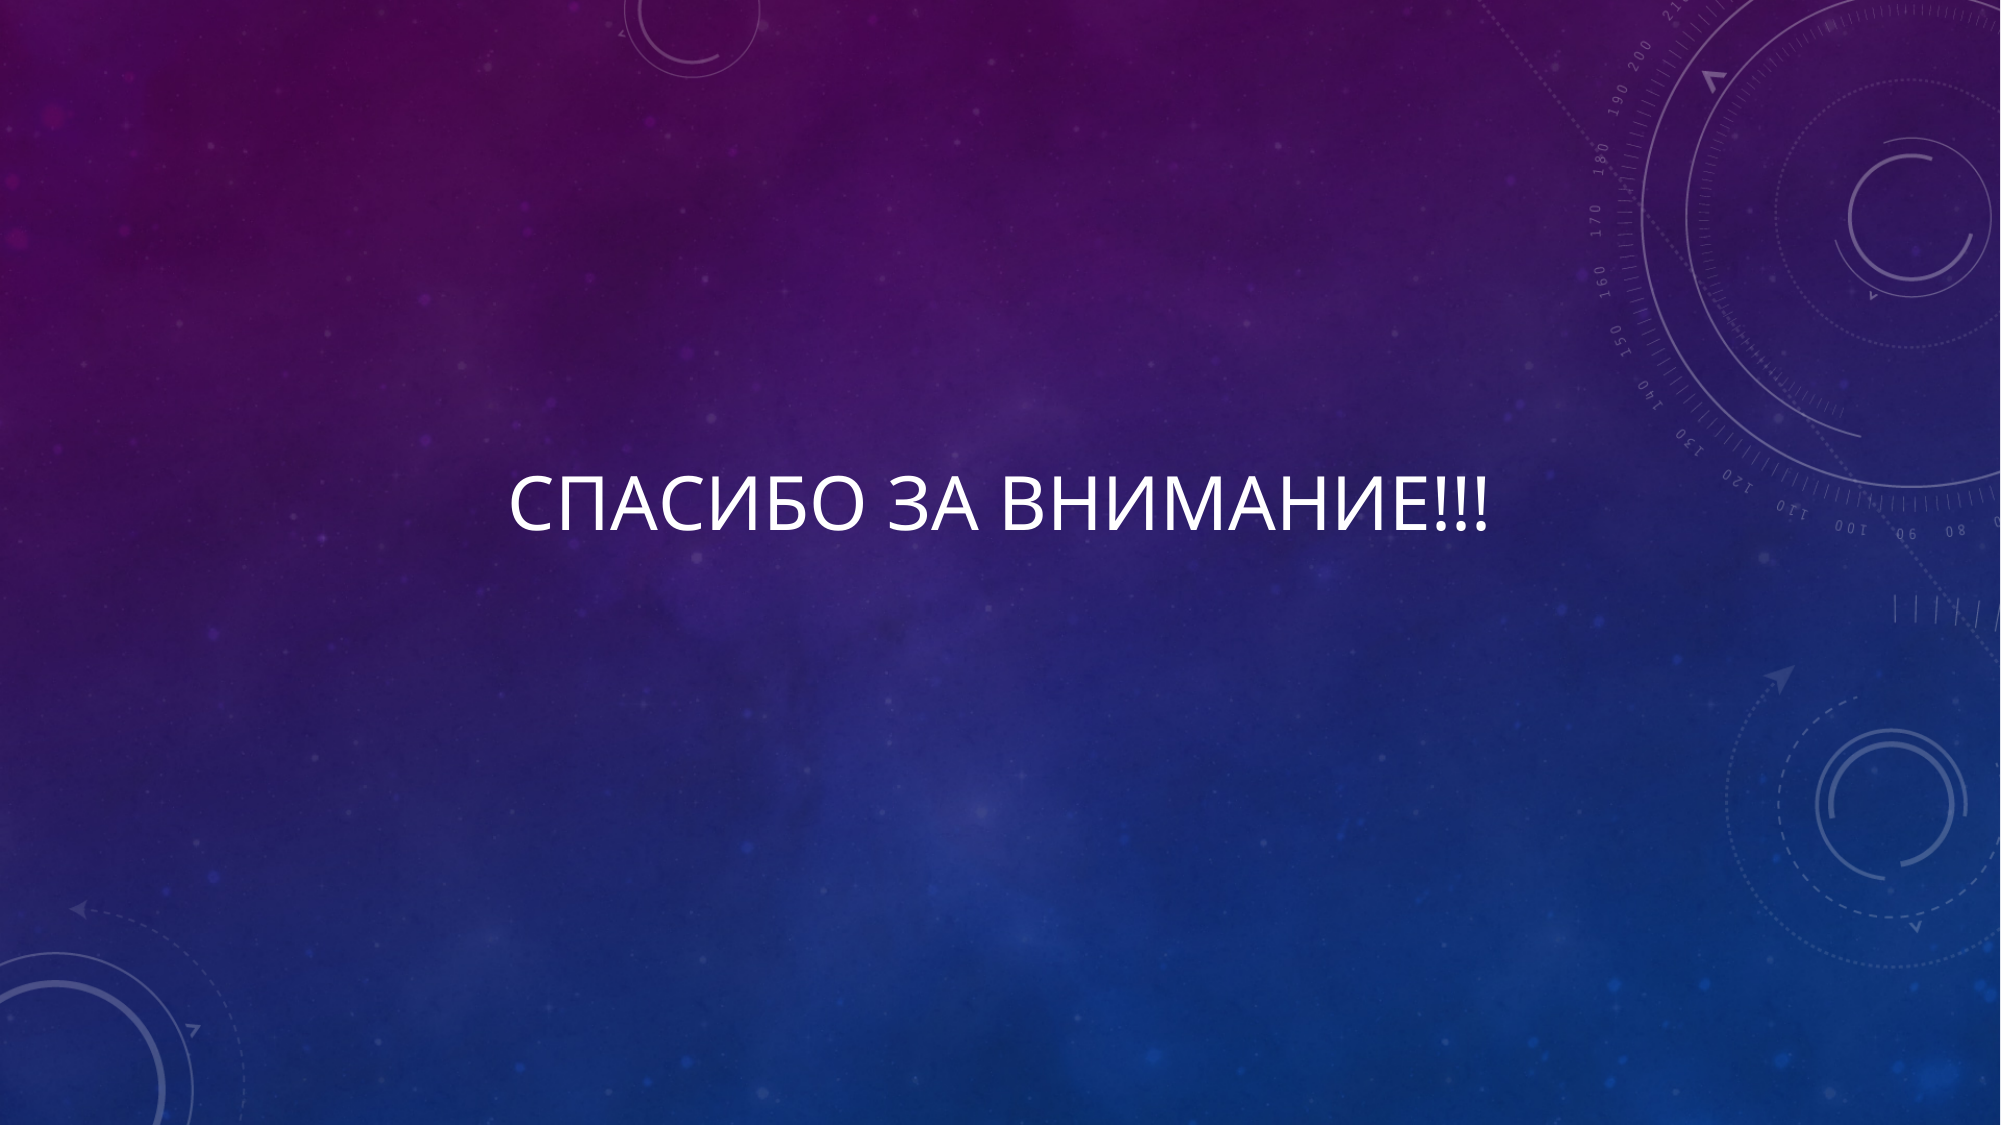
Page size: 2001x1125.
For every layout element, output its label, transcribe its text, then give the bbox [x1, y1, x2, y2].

title СПАСИБО ЗА ВНИМАНИЕ!!! [169, 381, 1831, 620]
picture [0, 0, 2001, 1125]
